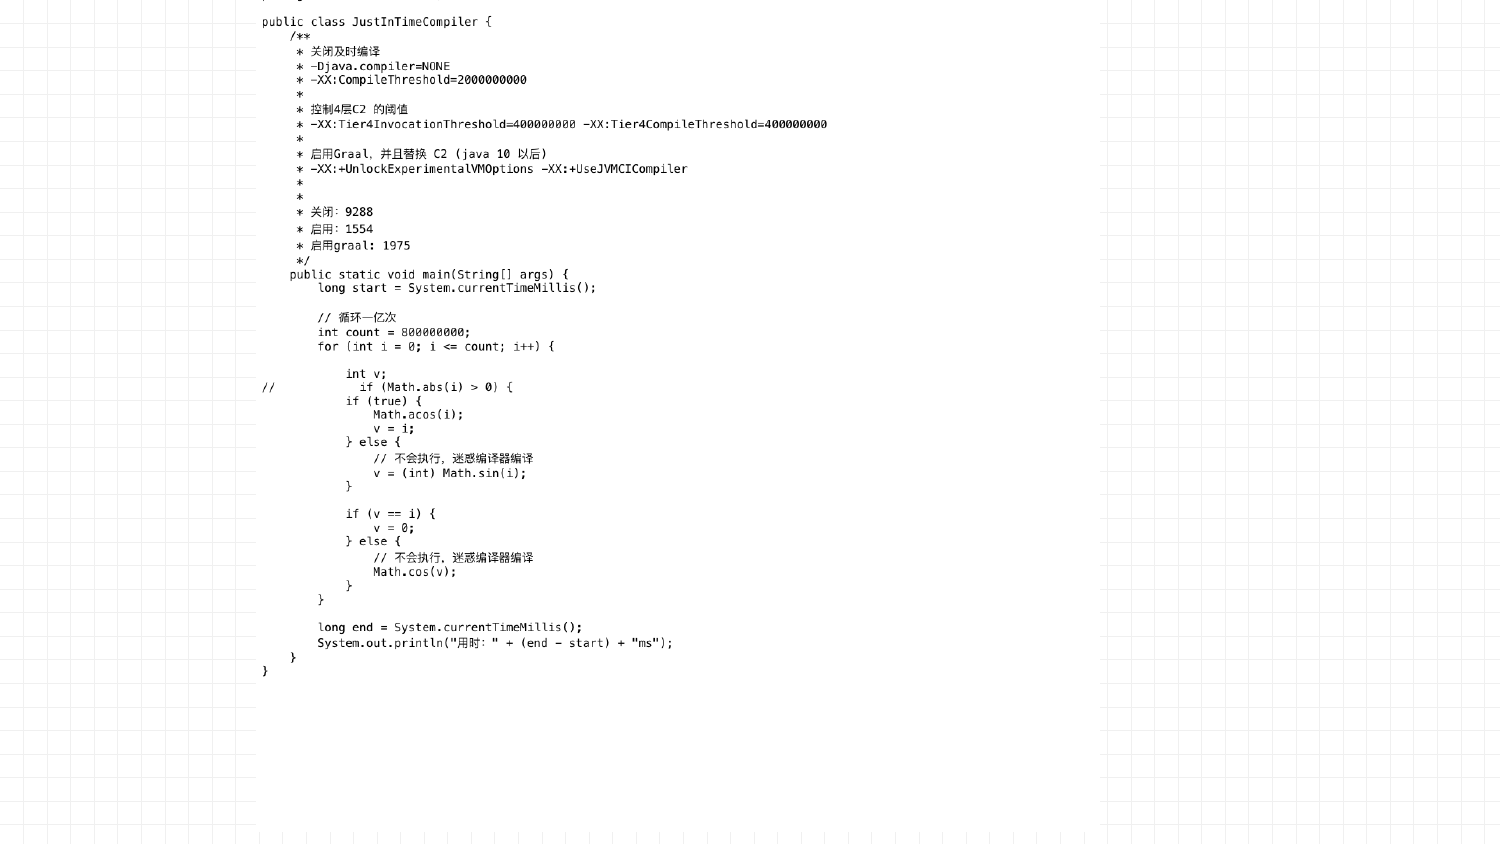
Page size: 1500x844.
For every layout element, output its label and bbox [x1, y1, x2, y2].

text_box [256, 0, 1100, 832]
